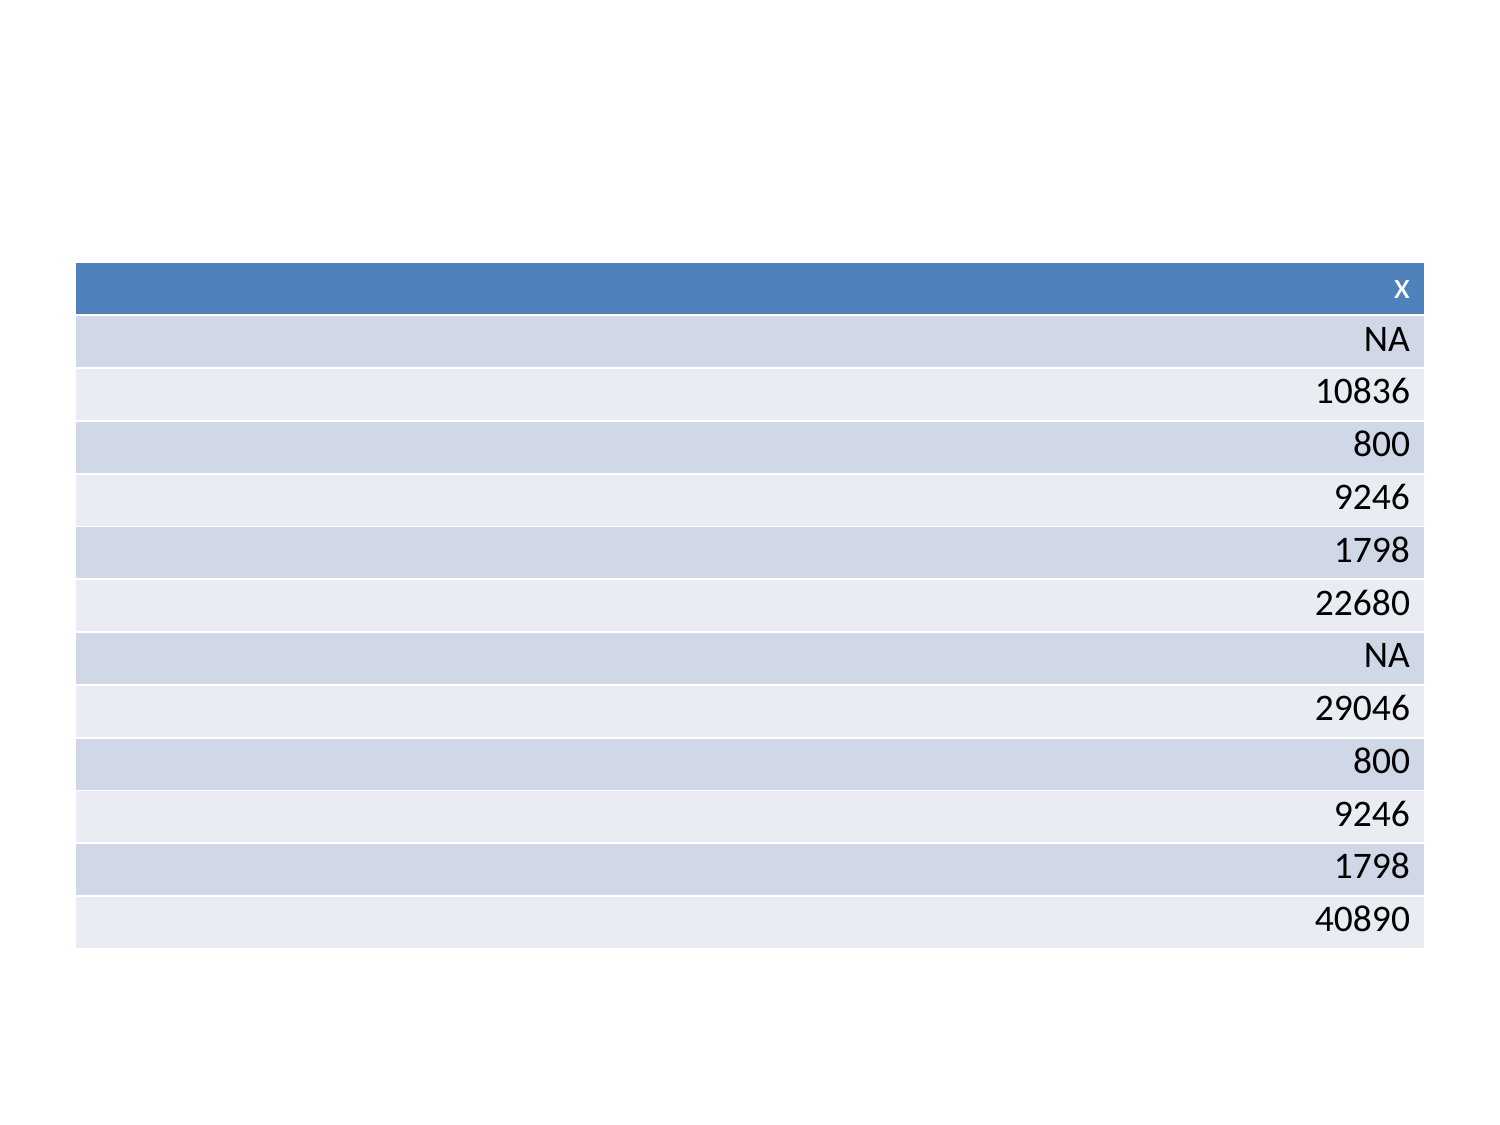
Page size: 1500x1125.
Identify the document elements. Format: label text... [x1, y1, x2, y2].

table_cell 9246 [76, 475, 1424, 526]
table_header x [76, 263, 1424, 314]
table_cell 800 [76, 739, 1424, 790]
table_cell 9246 [76, 791, 1424, 842]
table_cell 1798 [76, 844, 1424, 895]
table_cell 40890 [76, 897, 1424, 948]
table_cell NA [76, 633, 1424, 684]
table_cell 29046 [76, 686, 1424, 737]
table_cell 800 [76, 422, 1424, 473]
table_cell 10836 [76, 369, 1424, 420]
table_cell 22680 [76, 580, 1424, 631]
table_cell NA [76, 316, 1424, 367]
table_cell 1798 [76, 527, 1424, 578]
